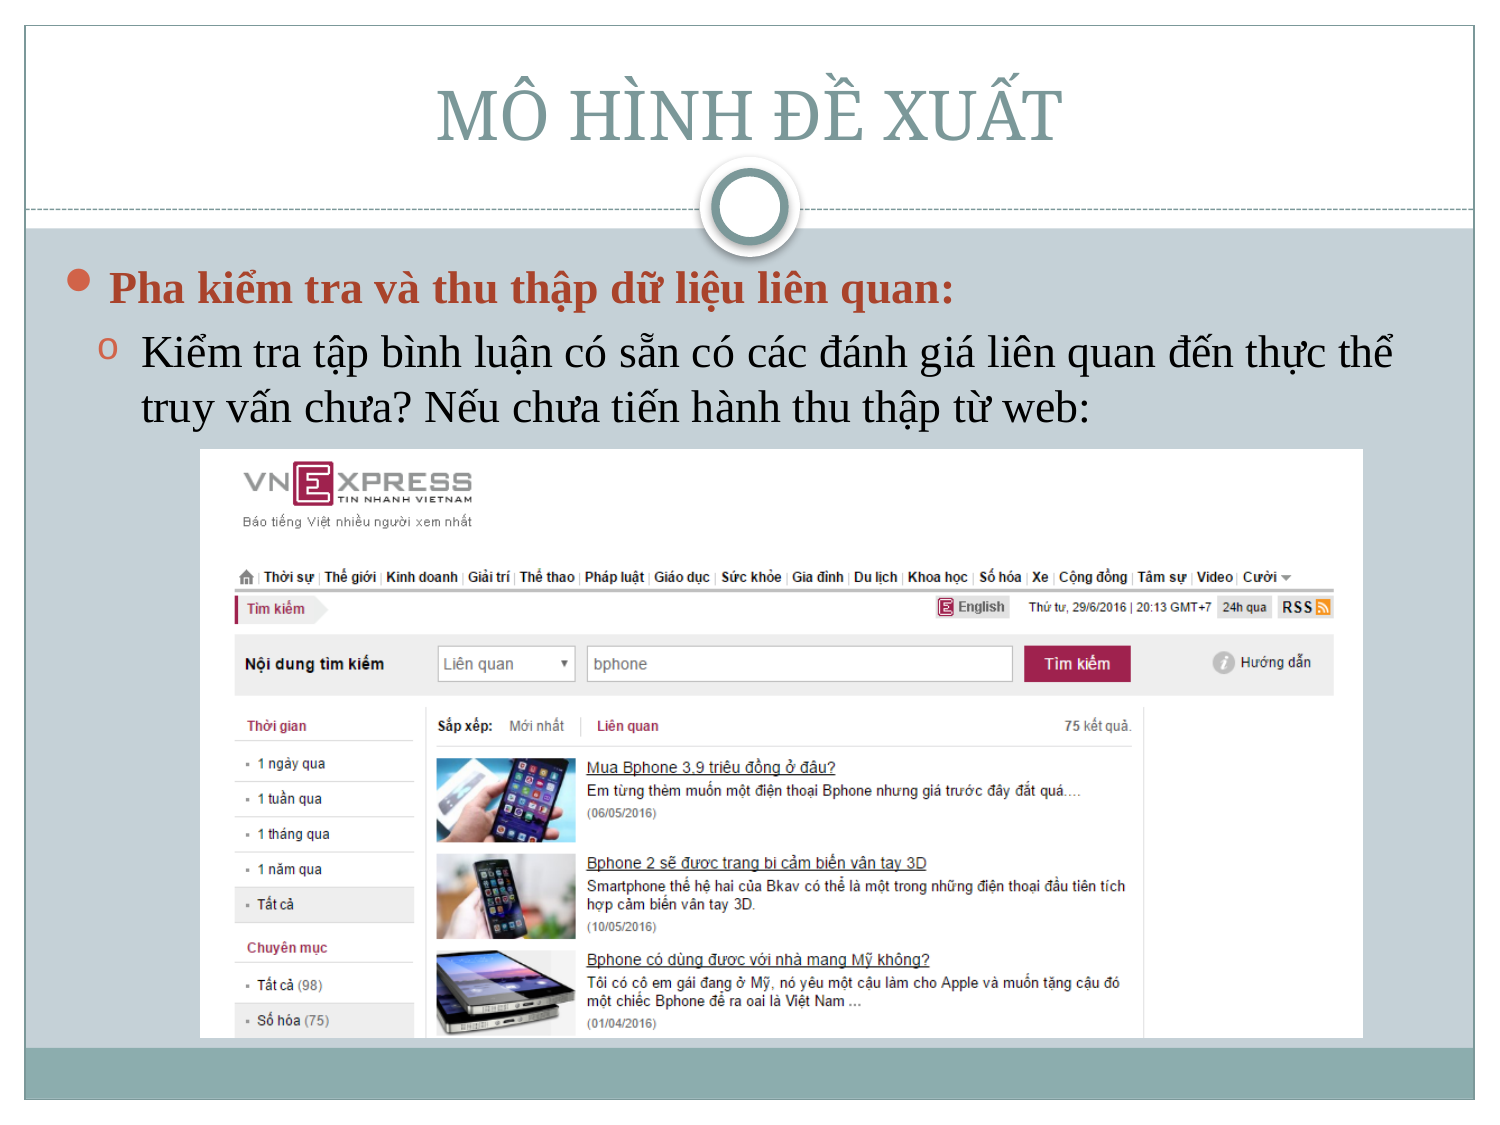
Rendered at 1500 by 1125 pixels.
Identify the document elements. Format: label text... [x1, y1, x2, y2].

list Pha kiểm tra và thu thập dữ liệu liên quan: Kiểm tra tập bình luận có sẵn có các đánh giá liên quan đến thực thể truy vấn chưa? Nếu chưa tiến hành thu thập từ web: [49, 250, 1445, 1001]
picture [199, 449, 1363, 1038]
title MÔ HÌNH ĐỀ XUẤT [49, 37, 1450, 162]
